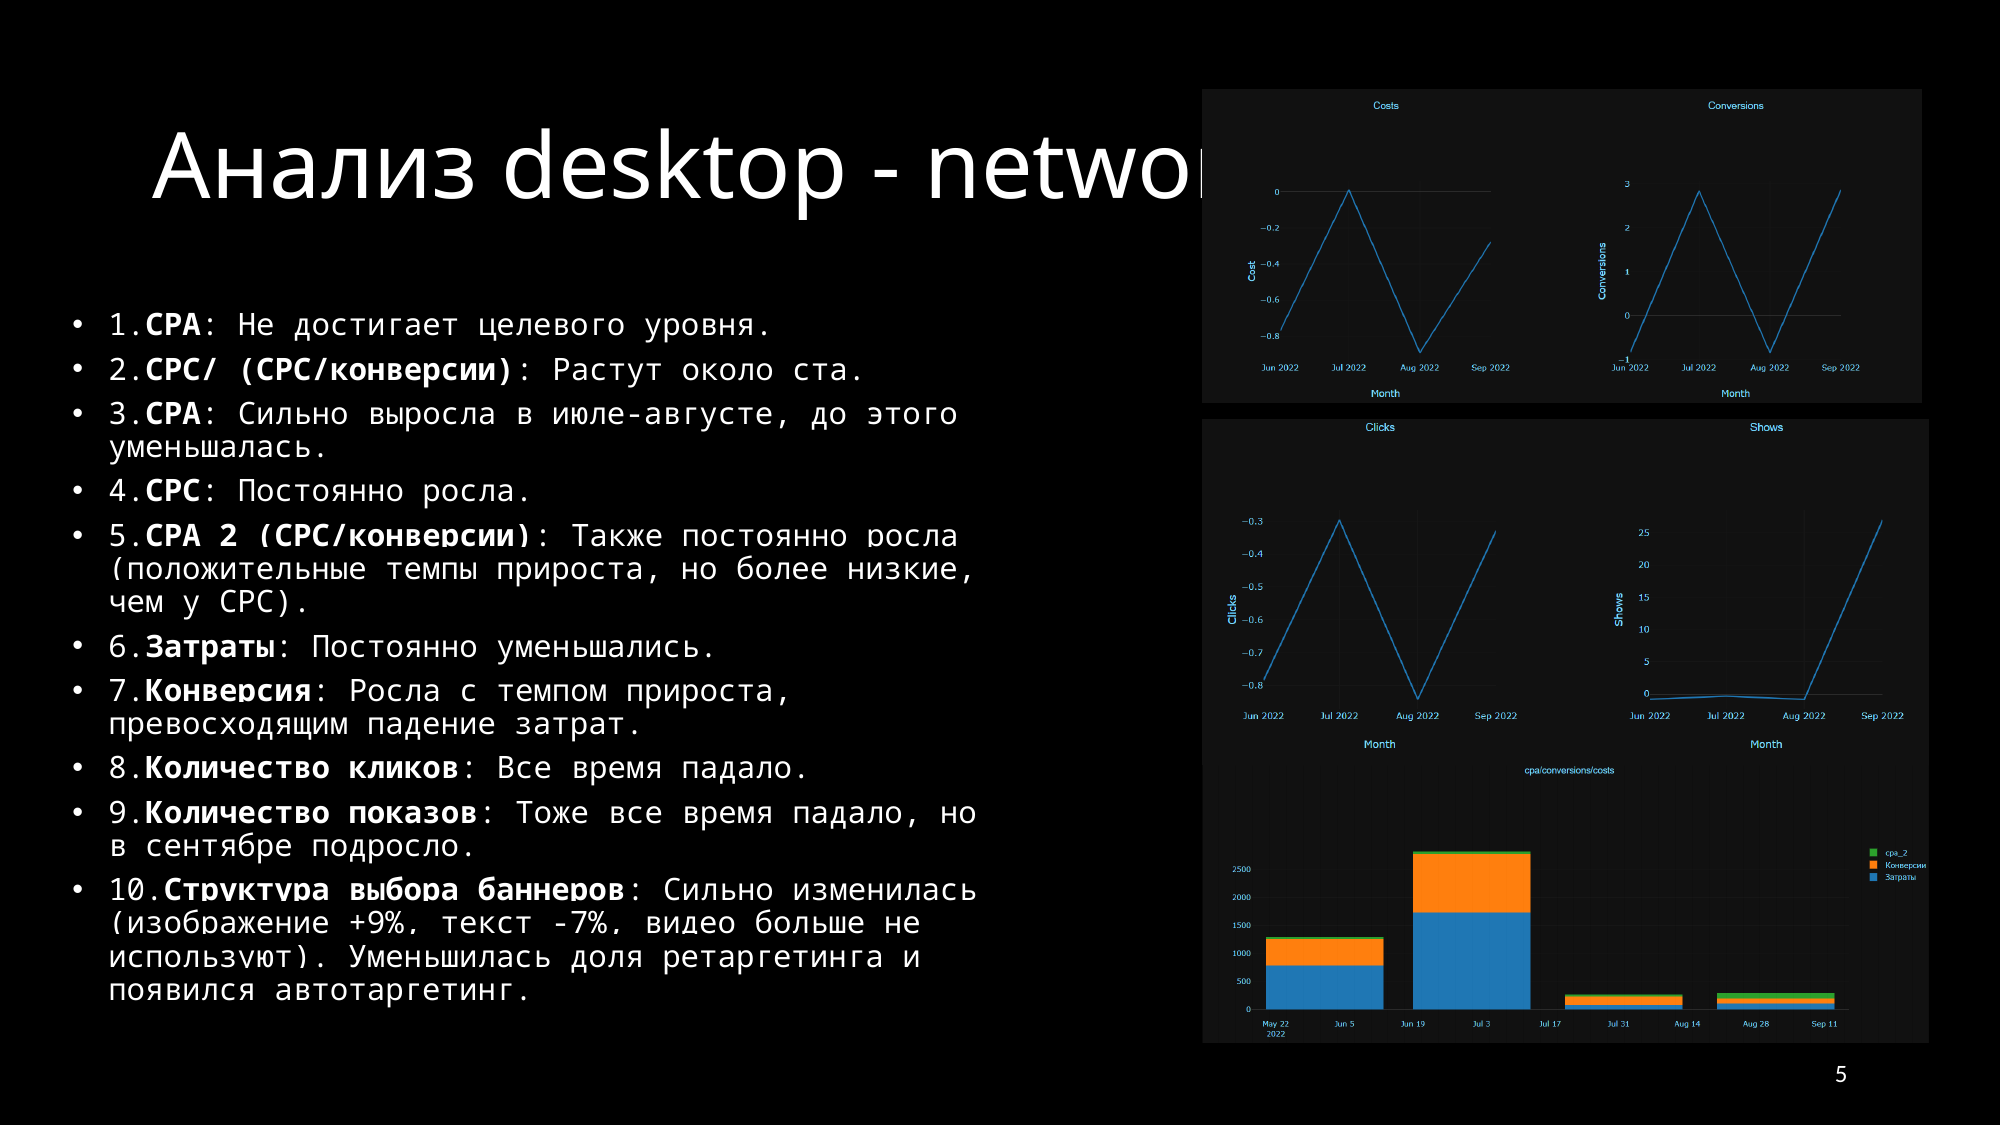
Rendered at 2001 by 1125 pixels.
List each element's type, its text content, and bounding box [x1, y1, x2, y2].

list 1.CPA: Не достигает целевого уровня. 2.CPC/ (CPC/конверсии): Растут около ста. 3.CPA: Сильно выросла в июле-августе, до этого уменьшалась. 4.CPC: Постоянно росла. 5.CPA_2 (CPC/конверсии): Также постоянно росла (положительные темпы прироста, но более низкие, чем у CPC). 6.Затраты: Постоянно уменьшались. 7.Конверсия: Росла с темпом прироста, превосходящим падение затрат. 8.Количество кликов: Все время падало. 9.Количество показов: Тоже все время падало, но в сентябре подросло. 10.Структура выбора баннеров: Сильно изменилась (изображение +9%, текст -7%, видео больше не используют). Уменьшилась доля ретаргетинга и появился автотаргетинг. [57, 301, 1018, 1022]
picture [1202, 419, 1929, 1043]
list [1202, 89, 1922, 403]
title Анализ desktop - networks [137, 59, 1863, 278]
slide_number 5 [1412, 1043, 1863, 1103]
